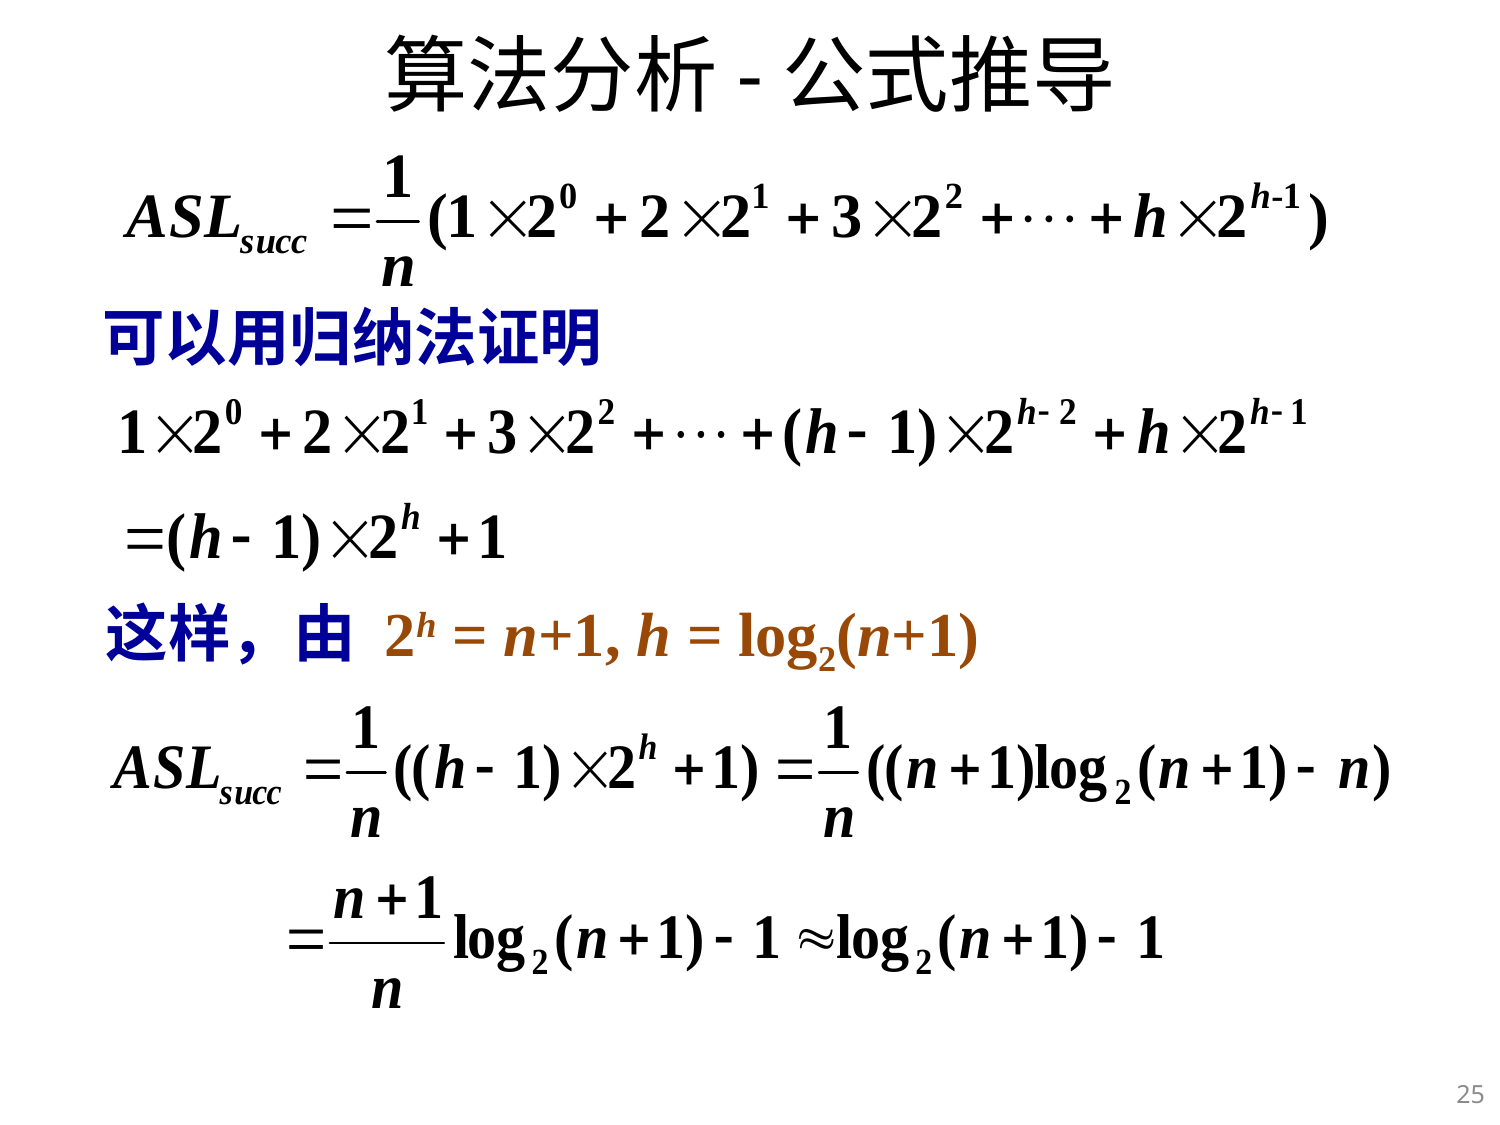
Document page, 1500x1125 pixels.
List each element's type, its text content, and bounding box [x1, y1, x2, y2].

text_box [100, 685, 1399, 1024]
text_box 这样，由 2h = n+1, h = log2(n+1) [91, 586, 1294, 687]
slide_number 25 [1435, 1065, 1500, 1125]
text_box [111, 136, 1341, 301]
title 算法分析-公式推导 [75, 0, 1425, 149]
text_box 可以用归纳法证明 [87, 290, 738, 381]
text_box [111, 381, 1320, 587]
